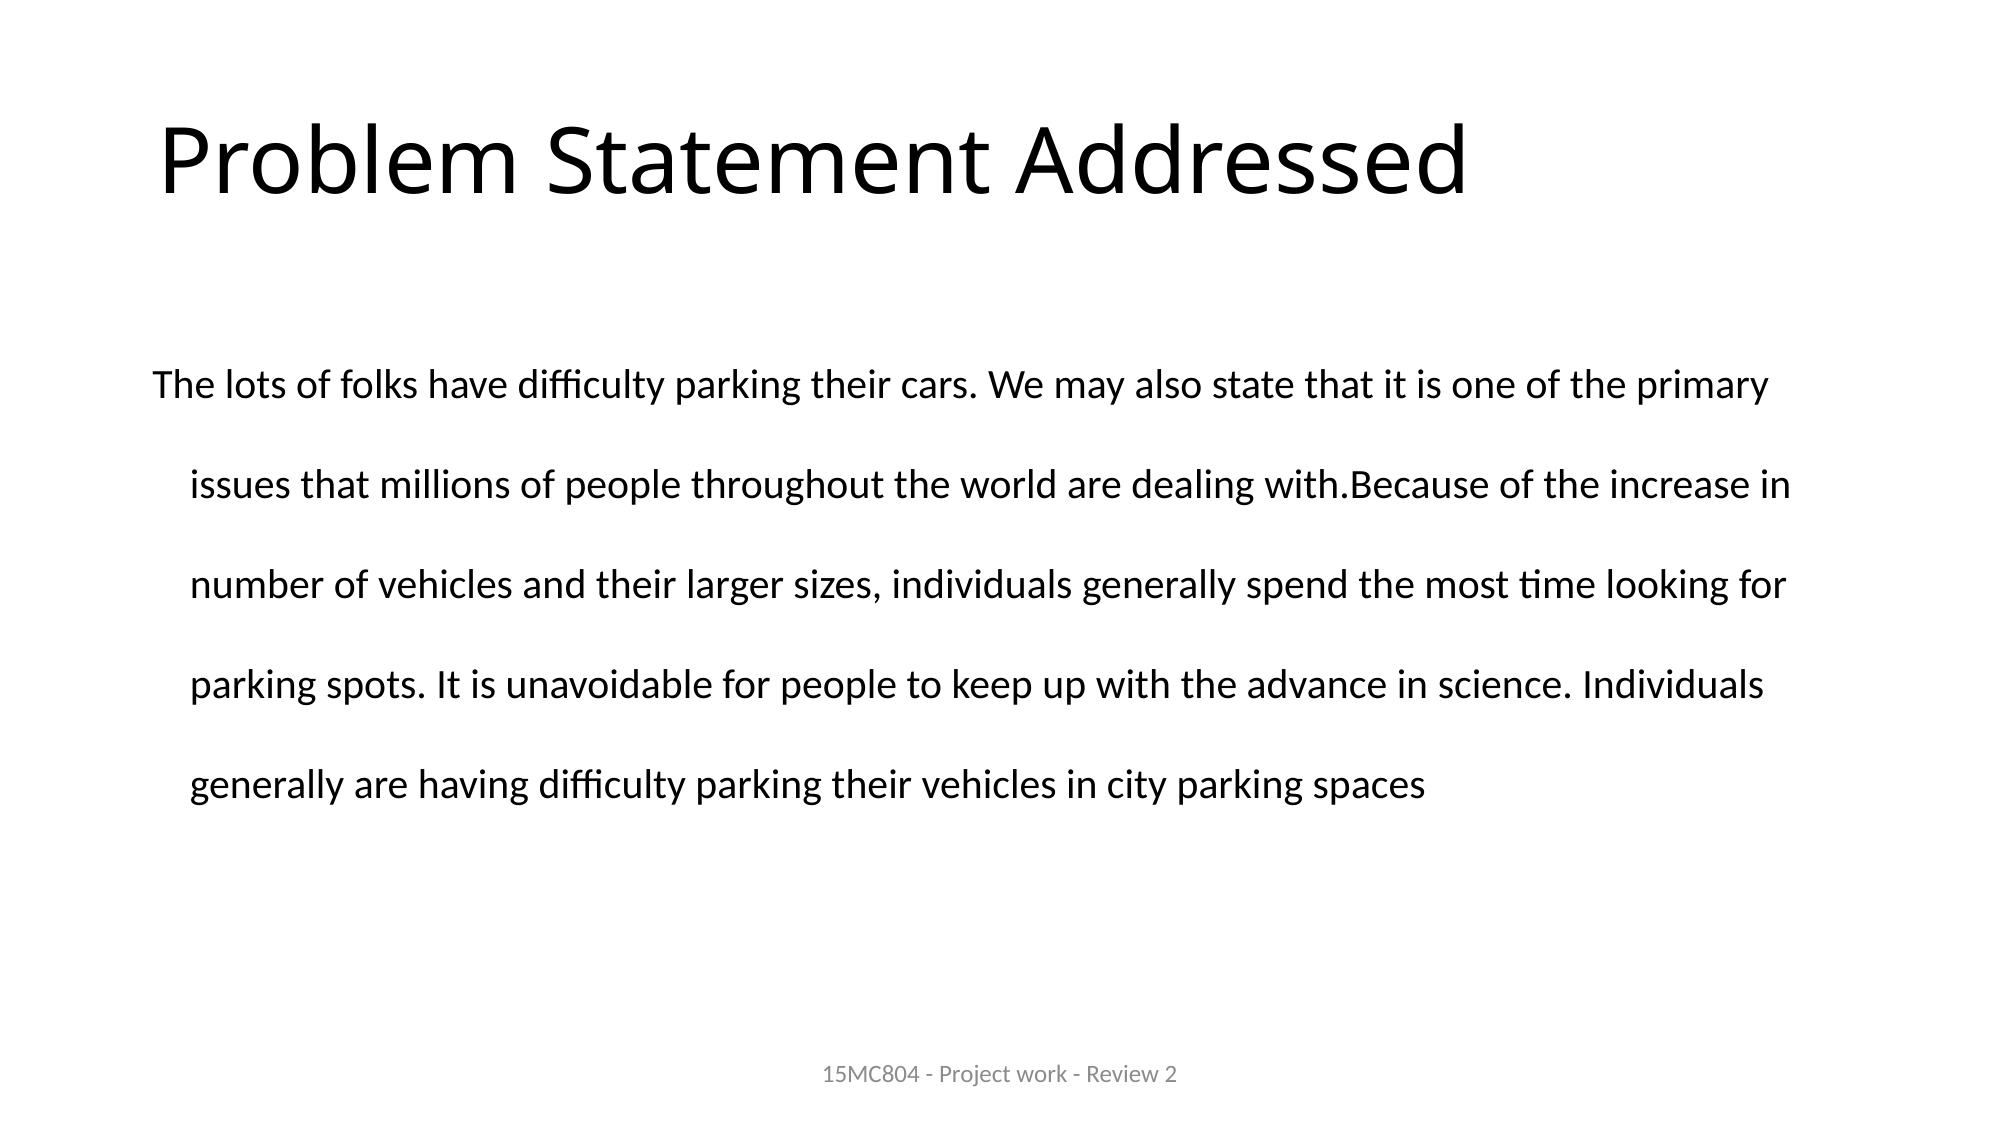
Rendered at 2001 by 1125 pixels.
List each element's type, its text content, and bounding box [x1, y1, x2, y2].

list The lots of folks have difficulty parking their cars. We may also state that it is one of the primary issues that millions of people throughout the world are dealing with.Because of the increase in number of vehicles and their larger sizes, individuals generally spend the most time looking for parking spots. It is unavoidable for people to keep up with the advance in science. Individuals generally are having difficulty parking their vehicles in city parking spaces [137, 299, 1863, 1014]
footer 15MC804 - Project work - Review 2 [662, 1042, 1338, 1103]
title Problem Statement Addressed [142, 55, 1868, 273]
